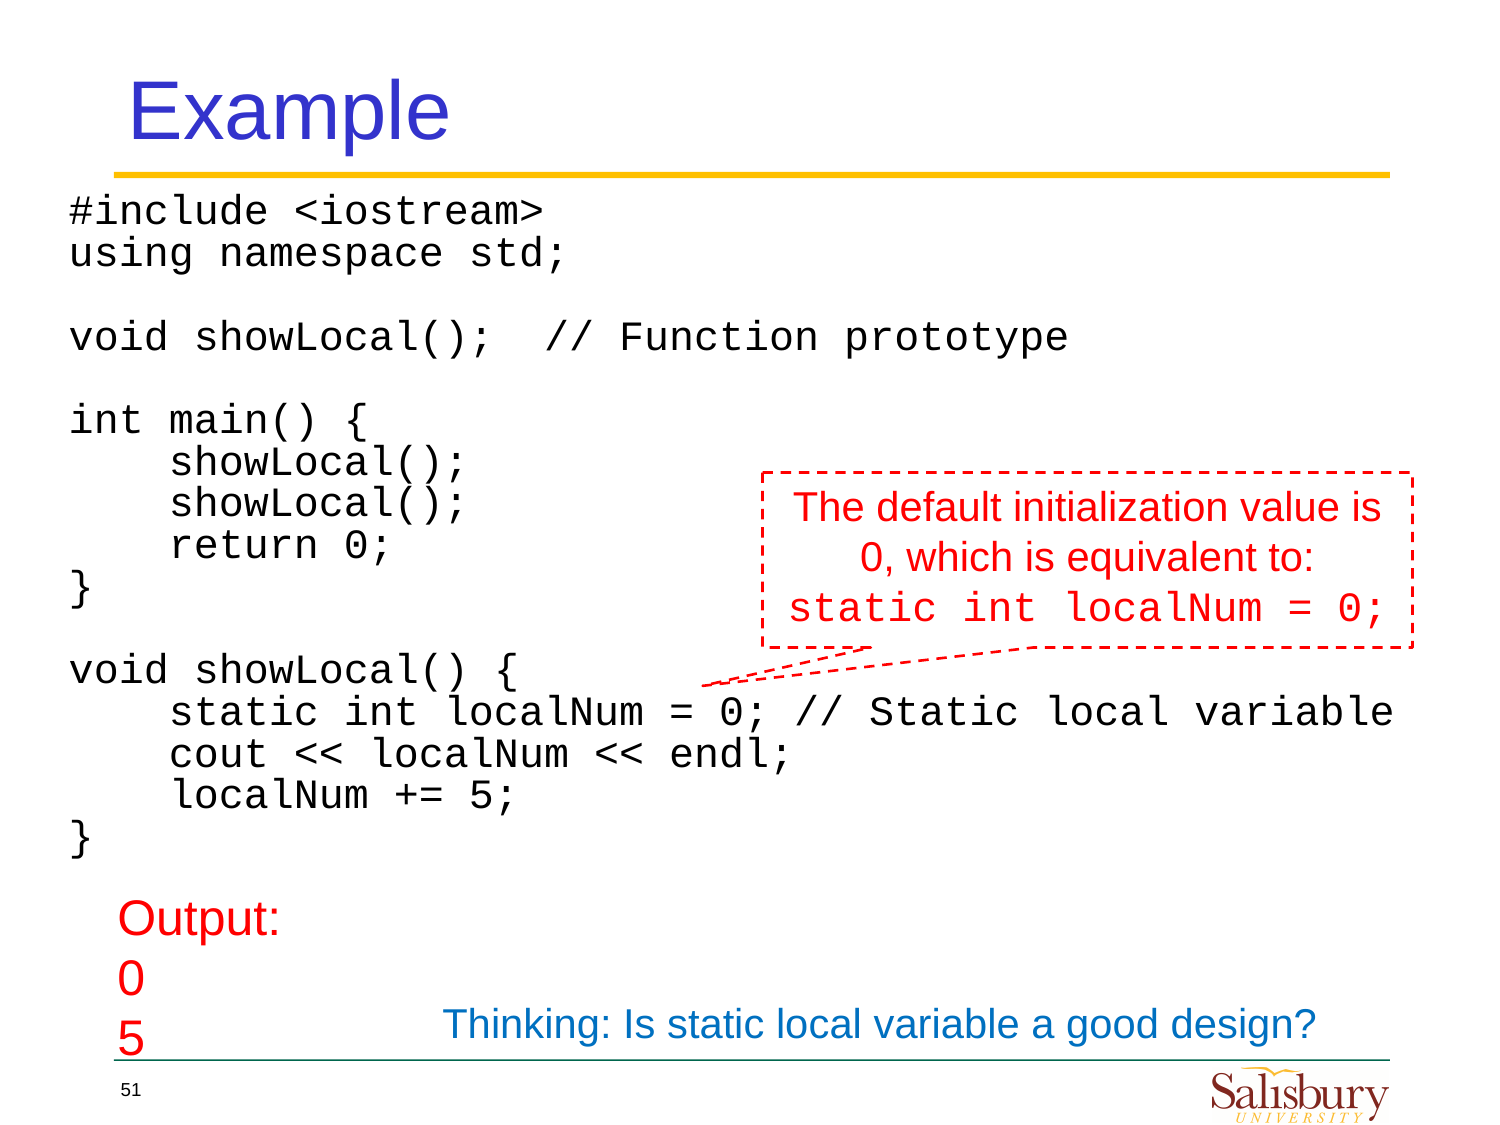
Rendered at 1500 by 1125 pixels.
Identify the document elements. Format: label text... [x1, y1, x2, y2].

text_box Thinking: Is static local variable a good design? [427, 989, 1440, 1054]
picture [1212, 1067, 1389, 1123]
text_box Output: 0 5 [102, 878, 428, 1073]
title Example [112, 50, 1388, 163]
text_box The default initialization value is 0, which is equivalent to: static int localNum = 0; [702, 472, 1413, 686]
text_box #include <iostream> using namespace std; void showLocal(); // Function prototype int main() { showLocal(); showLocal(); return 0; } void showLocal() { static int localNum = 0; // Static local variable cout << localNum << endl; localNum += 5; } [54, 184, 1474, 908]
slide_number 51 [112, 1074, 150, 1100]
